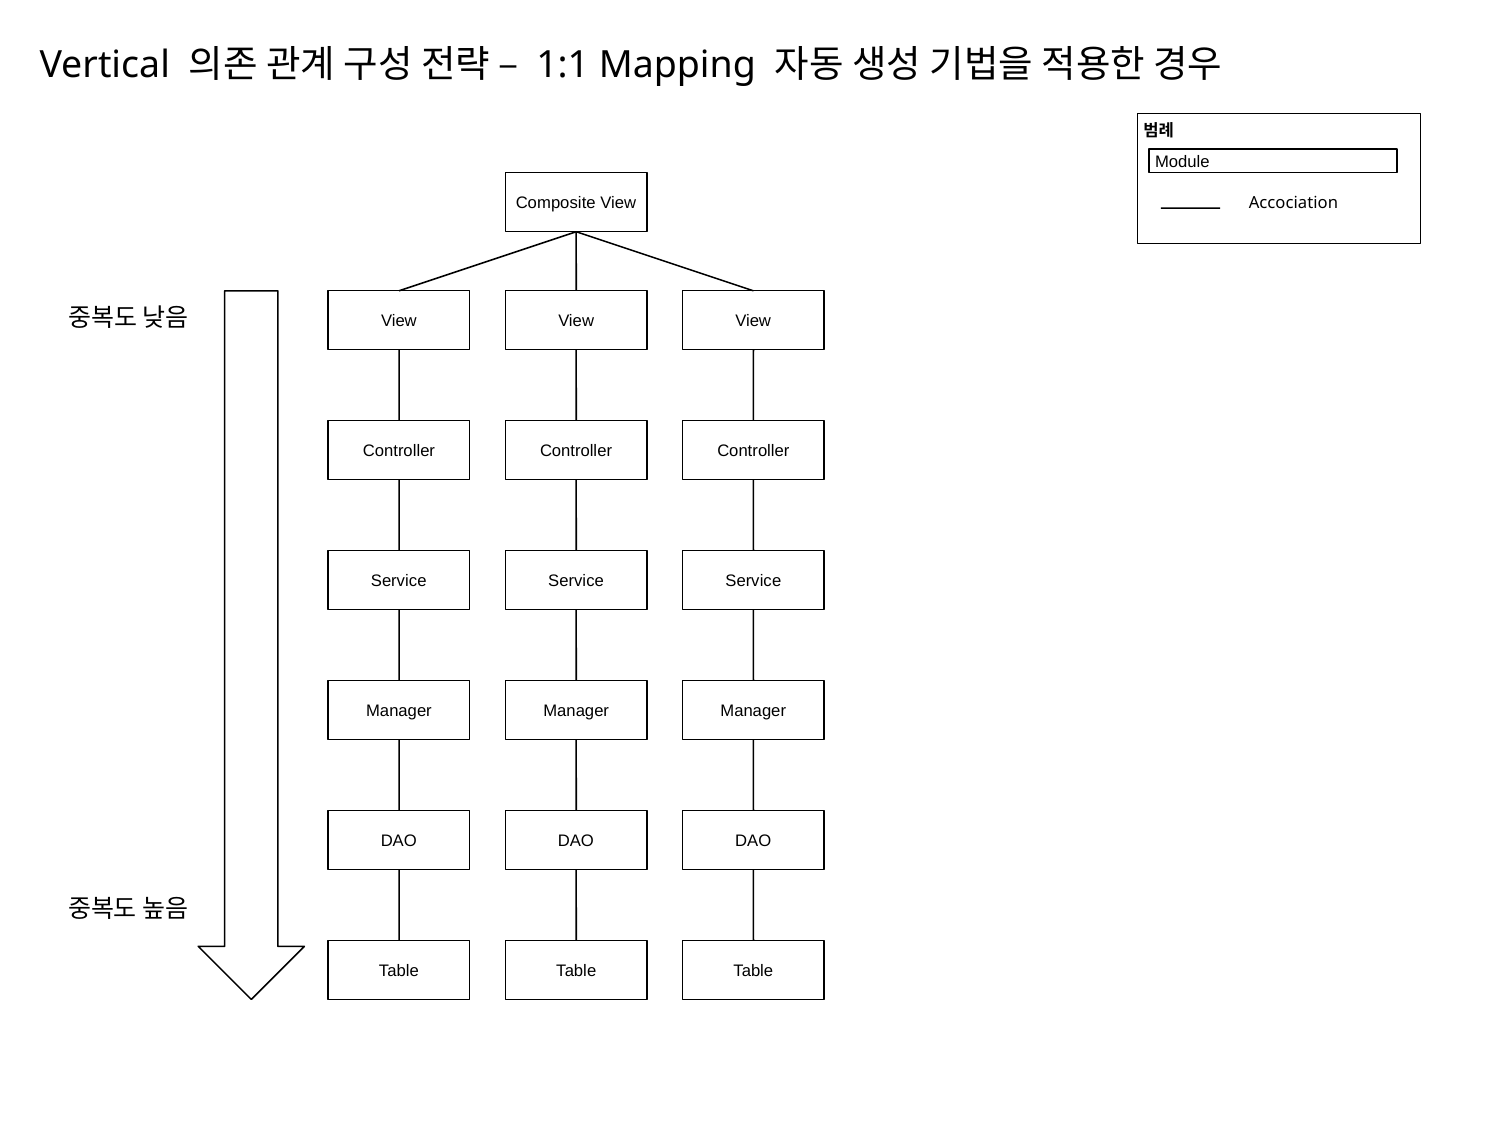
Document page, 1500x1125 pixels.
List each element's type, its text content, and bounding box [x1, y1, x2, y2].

text_box 중복도 높음 [53, 884, 215, 933]
text_box Module [1149, 148, 1397, 173]
text_box Manager [328, 680, 470, 740]
text_box Controller [328, 420, 470, 480]
text_box 중복도 낮음 [53, 294, 215, 343]
text_box Manager [505, 680, 647, 740]
text_box Vertical 의존 관계 구성 전략 – 1:1 Mapping 자동 생성 기법을 적용한 경우 [24, 24, 1453, 100]
text_box Table [505, 940, 647, 1000]
text_box Service [328, 550, 470, 610]
text_box View [328, 290, 470, 350]
text_box [198, 290, 305, 1000]
text_box View [682, 290, 825, 350]
text_box Composite View [505, 172, 647, 232]
text_box Accociation [1233, 184, 1347, 220]
text_box Controller [505, 420, 647, 480]
text_box Manager [682, 680, 825, 740]
text_box View [505, 290, 647, 350]
text_box Controller [682, 420, 825, 480]
text_box DAO [328, 810, 470, 870]
text_box Table [682, 940, 825, 1000]
text_box DAO [505, 810, 647, 870]
text_box 범례 [1137, 113, 1421, 244]
text_box Service [505, 550, 647, 610]
text_box Service [682, 550, 825, 610]
text_box Table [328, 940, 470, 1000]
text_box DAO [682, 810, 825, 870]
